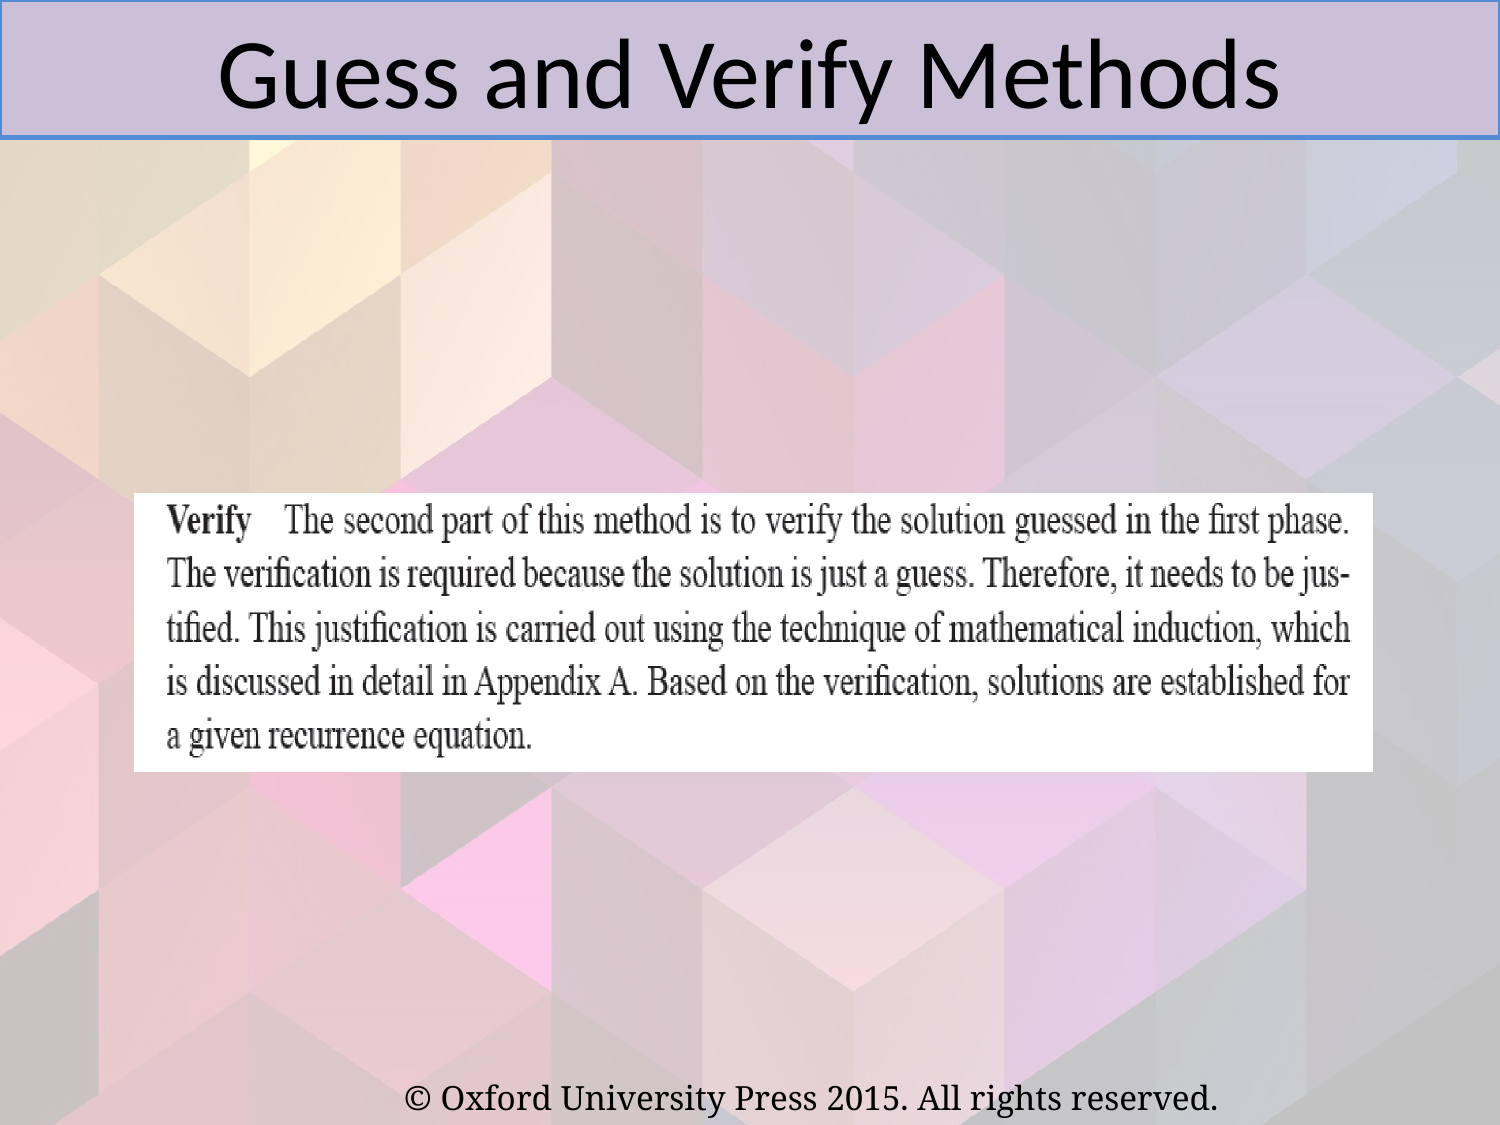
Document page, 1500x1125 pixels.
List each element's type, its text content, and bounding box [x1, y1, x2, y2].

text_box Guess and Verify Methods [0, 0, 1500, 138]
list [134, 493, 1373, 772]
